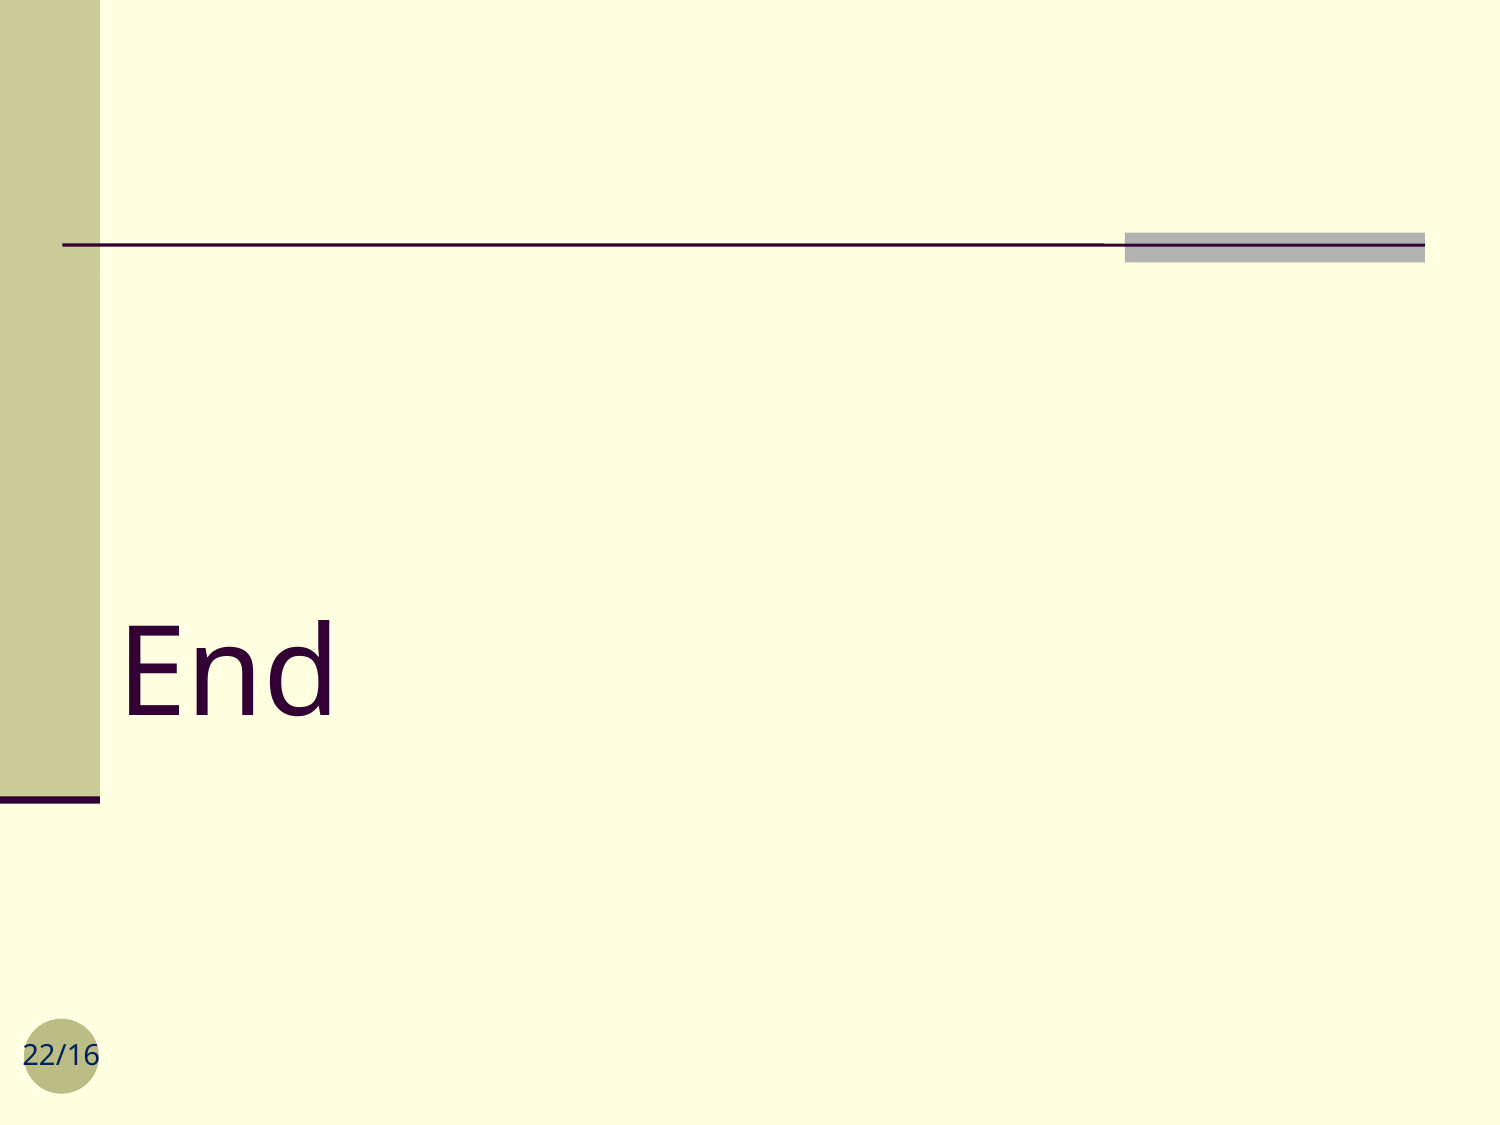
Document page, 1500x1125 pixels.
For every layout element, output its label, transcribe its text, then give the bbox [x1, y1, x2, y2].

title End [102, 280, 1397, 749]
